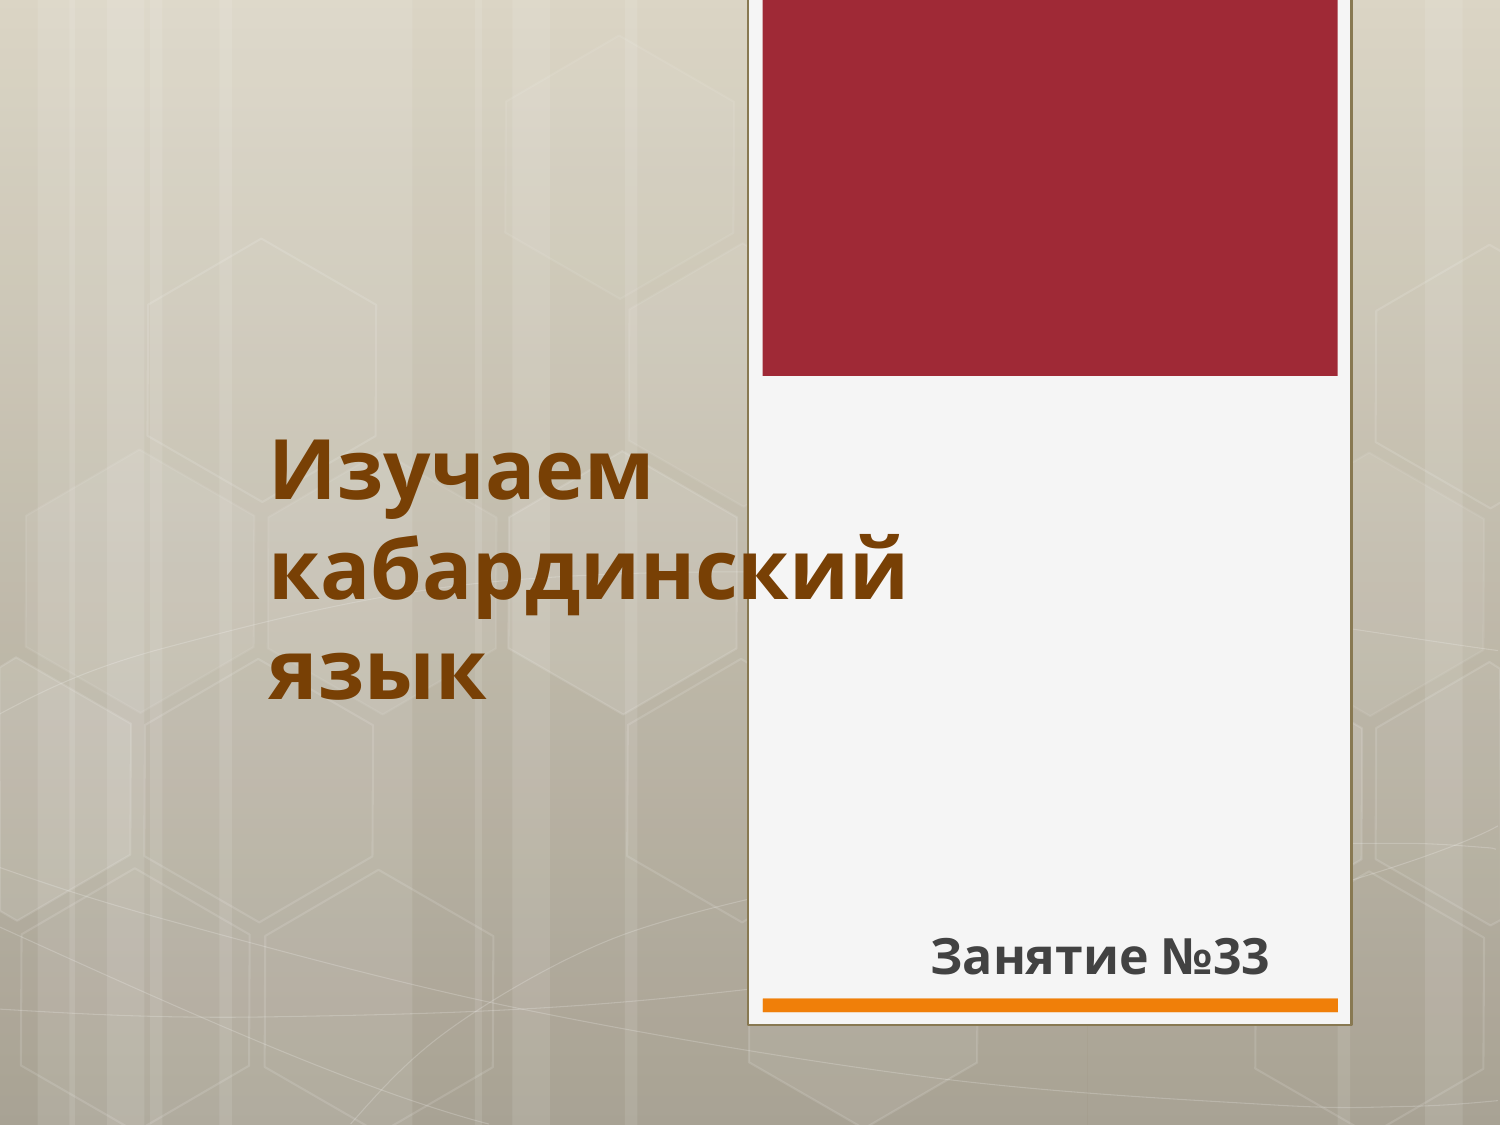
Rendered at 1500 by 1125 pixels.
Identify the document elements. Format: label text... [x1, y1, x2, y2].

subtitle Занятие №33 [915, 916, 1459, 1089]
title Изучаем кабардинский язык [253, 408, 1320, 724]
